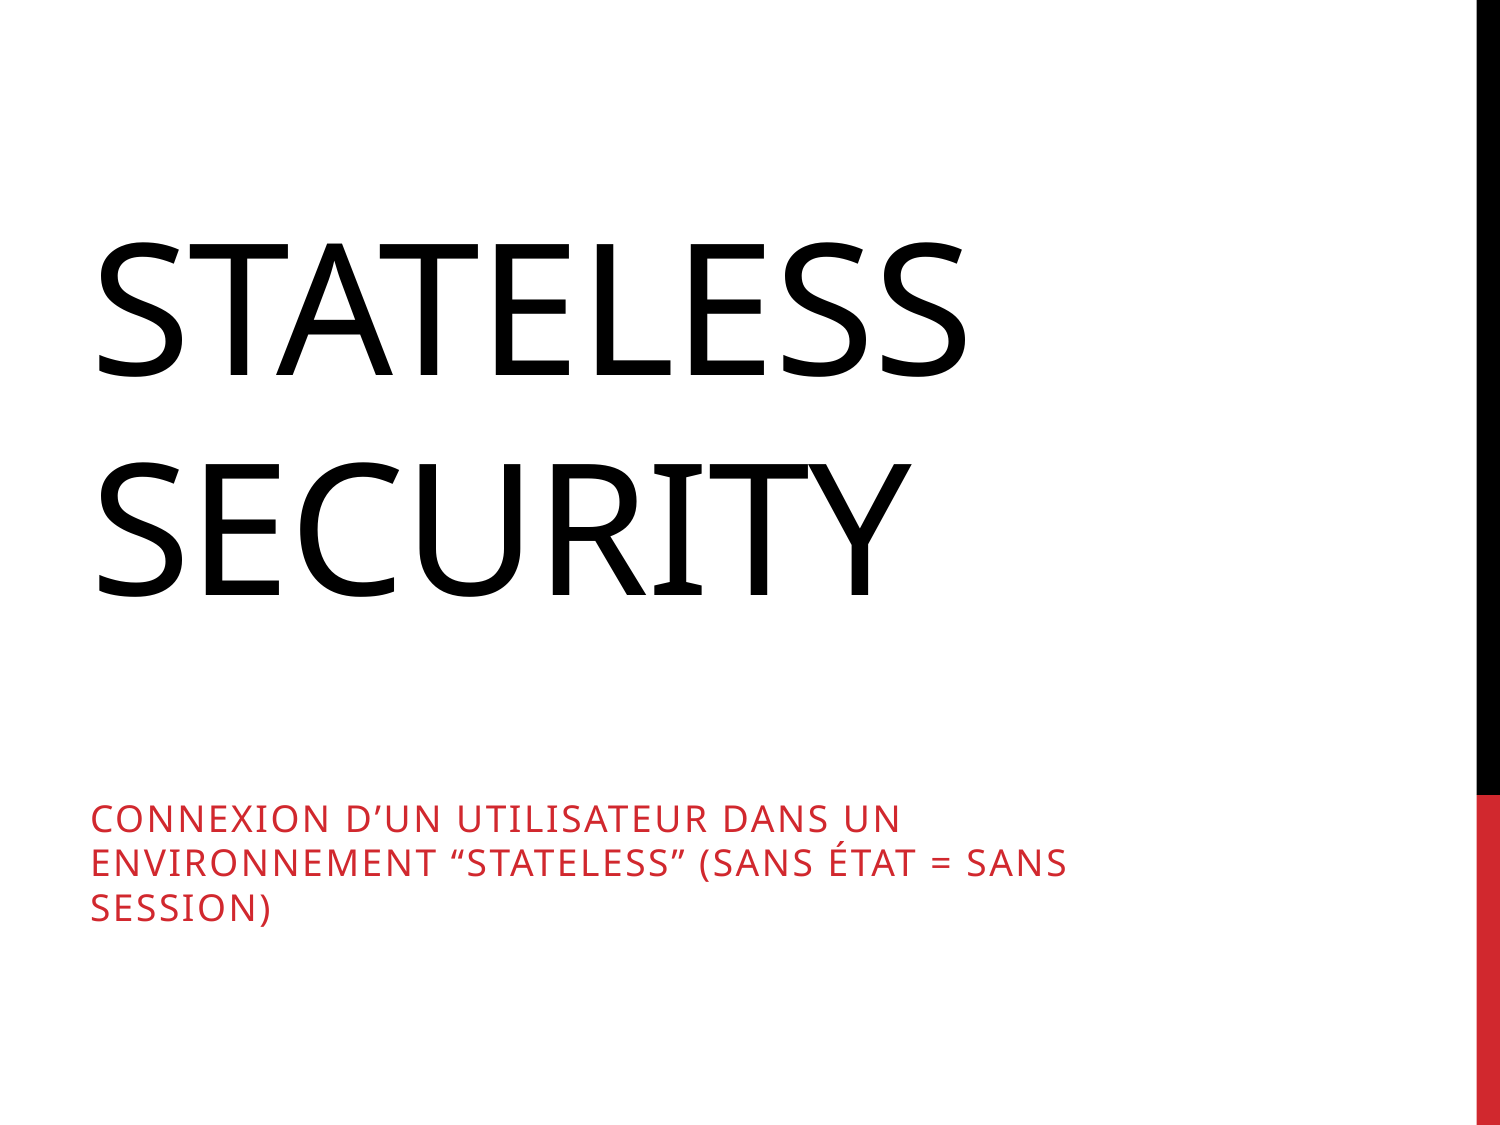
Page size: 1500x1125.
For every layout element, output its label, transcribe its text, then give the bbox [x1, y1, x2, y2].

title Stateless security [75, 37, 1350, 788]
subtitle Connexion d’un utilisateur dans un environnement “stateless” (sans état = sans session) [75, 787, 1200, 938]
